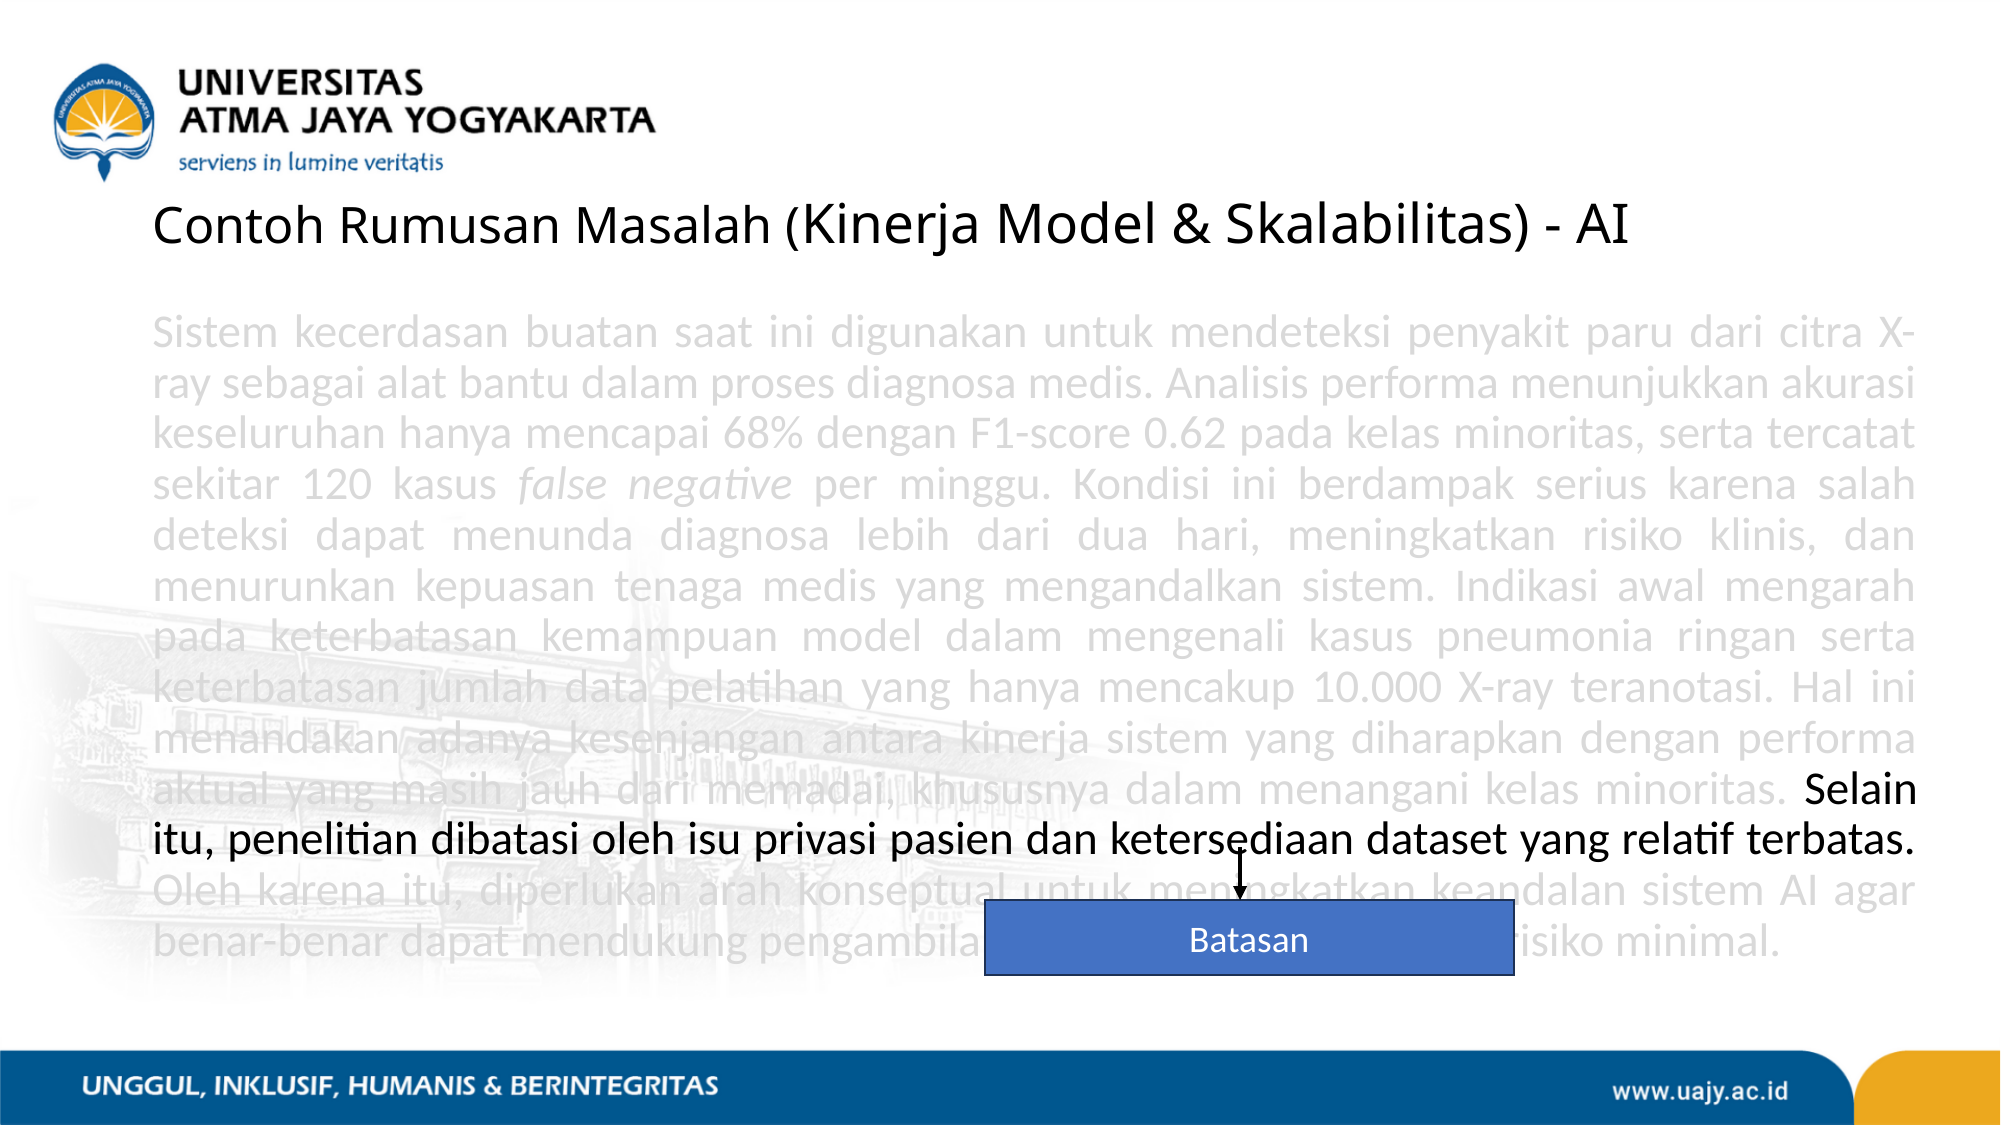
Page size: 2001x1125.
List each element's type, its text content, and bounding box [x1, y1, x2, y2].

picture [0, 0, 2001, 1125]
title Contoh Rumusan Masalah (Kinerja Model & Skalabilitas) - AI [137, 173, 1863, 278]
list Sistem kecerdasan buatan saat ini digunakan untuk mendeteksi penyakit paru dari citra X-ray sebagai alat bantu dalam proses diagnosa medis. Analisis performa menunjukkan akurasi keseluruhan hanya mencapai 68% dengan F1-score 0.62 pada kelas minoritas, serta tercatat sekitar 120 kasus false negative per minggu. Kondisi ini berdampak serius karena salah deteksi dapat menunda diagnosa lebih dari dua hari, meningkatkan risiko klinis, dan menurunkan kepuasan tenaga medis yang mengandalkan sistem. Indikasi awal mengarah pada keterbatasan kemampuan model dalam mengenali kasus pneumonia ringan serta keterbatasan jumlah data pelatihan yang hanya mencakup 10.000 X-ray teranotasi. Hal ini menandakan adanya kesenjangan antara kinerja sistem yang diharapkan dengan performa aktual yang masih jauh dari memadai, khususnya dalam menangani kelas minoritas. Selain itu, penelitian dibatasi oleh isu privasi pasien dan ketersediaan dataset yang relatif terbatas. Oleh karena itu, diperlukan arah konseptual untuk meningkatkan keandalan sistem AI agar benar-benar dapat mendukung pengambilan keputusan medis dengan risiko minimal. [137, 299, 1934, 1014]
text_box Batasan [984, 899, 1515, 976]
